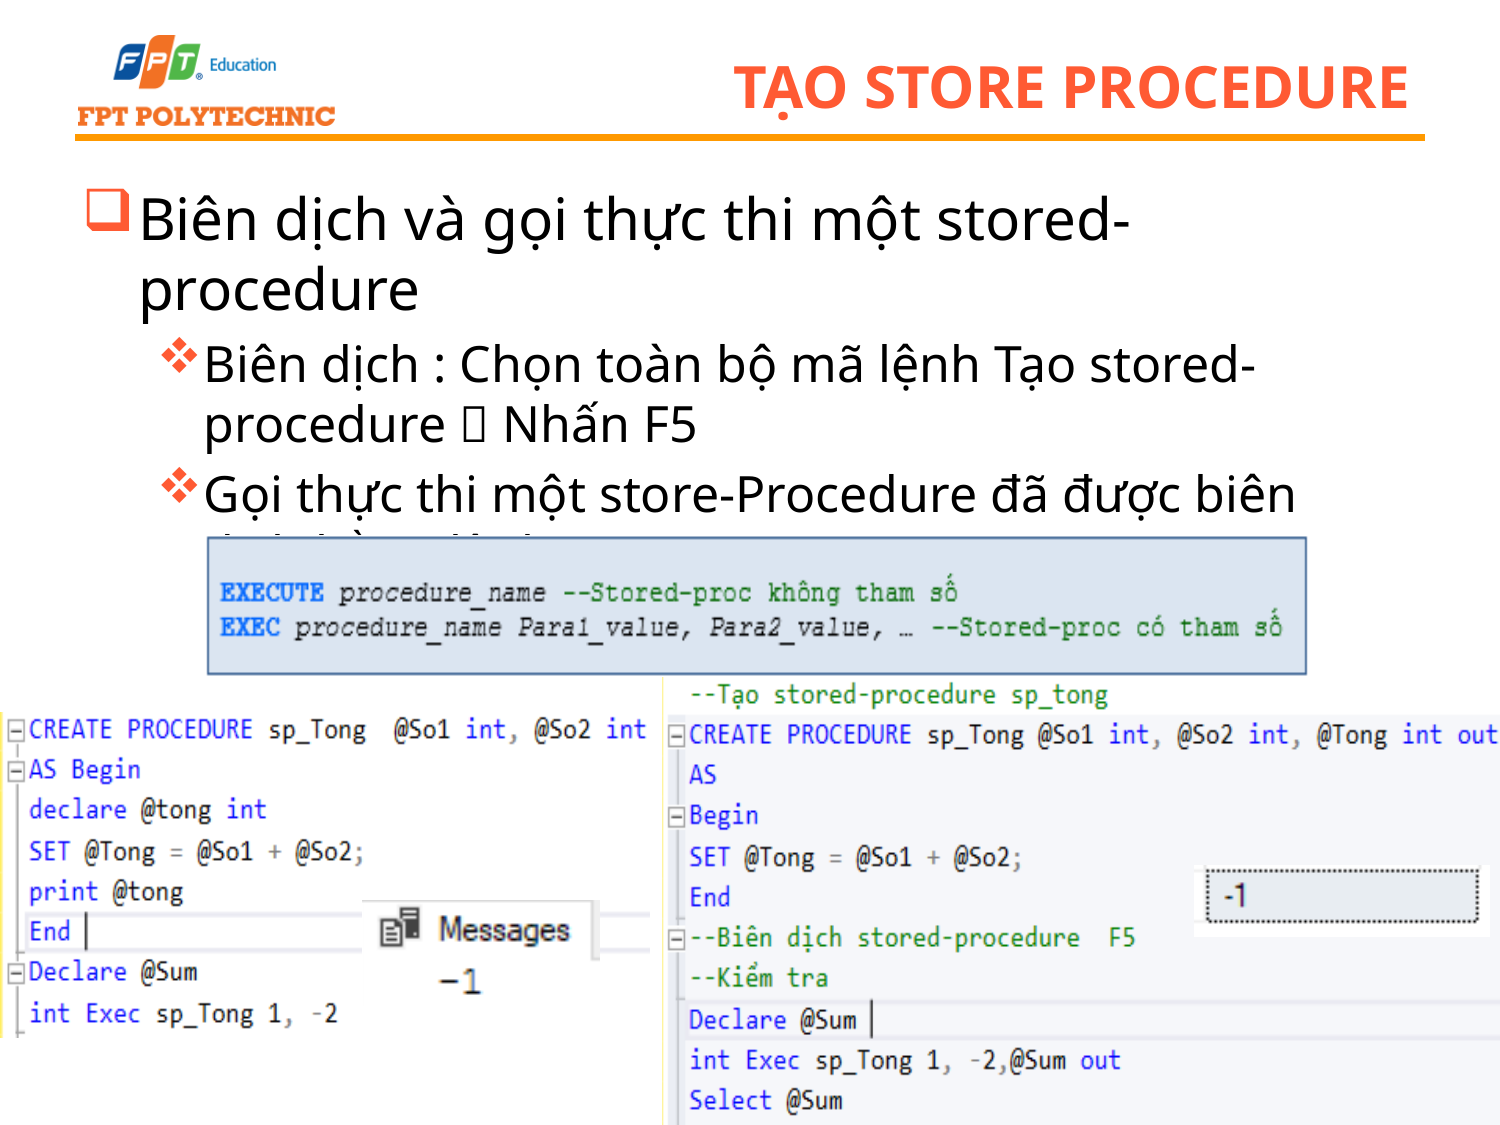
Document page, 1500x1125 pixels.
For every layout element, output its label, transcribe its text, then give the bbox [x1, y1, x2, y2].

picture [202, 534, 1500, 1125]
picture [0, 712, 651, 1038]
list Biên dịch và gọi thực thi một stored-procedure Biên dịch : Chọn toàn bộ mã lệnh Tạo stored-procedure  Nhấn F5 Gọi thực thi một store-Procedure đã được biên dịch bằng lệnh exec [67, 174, 1417, 1038]
title Tạo Store Procedure [337, 45, 1425, 125]
picture [78, 35, 338, 126]
